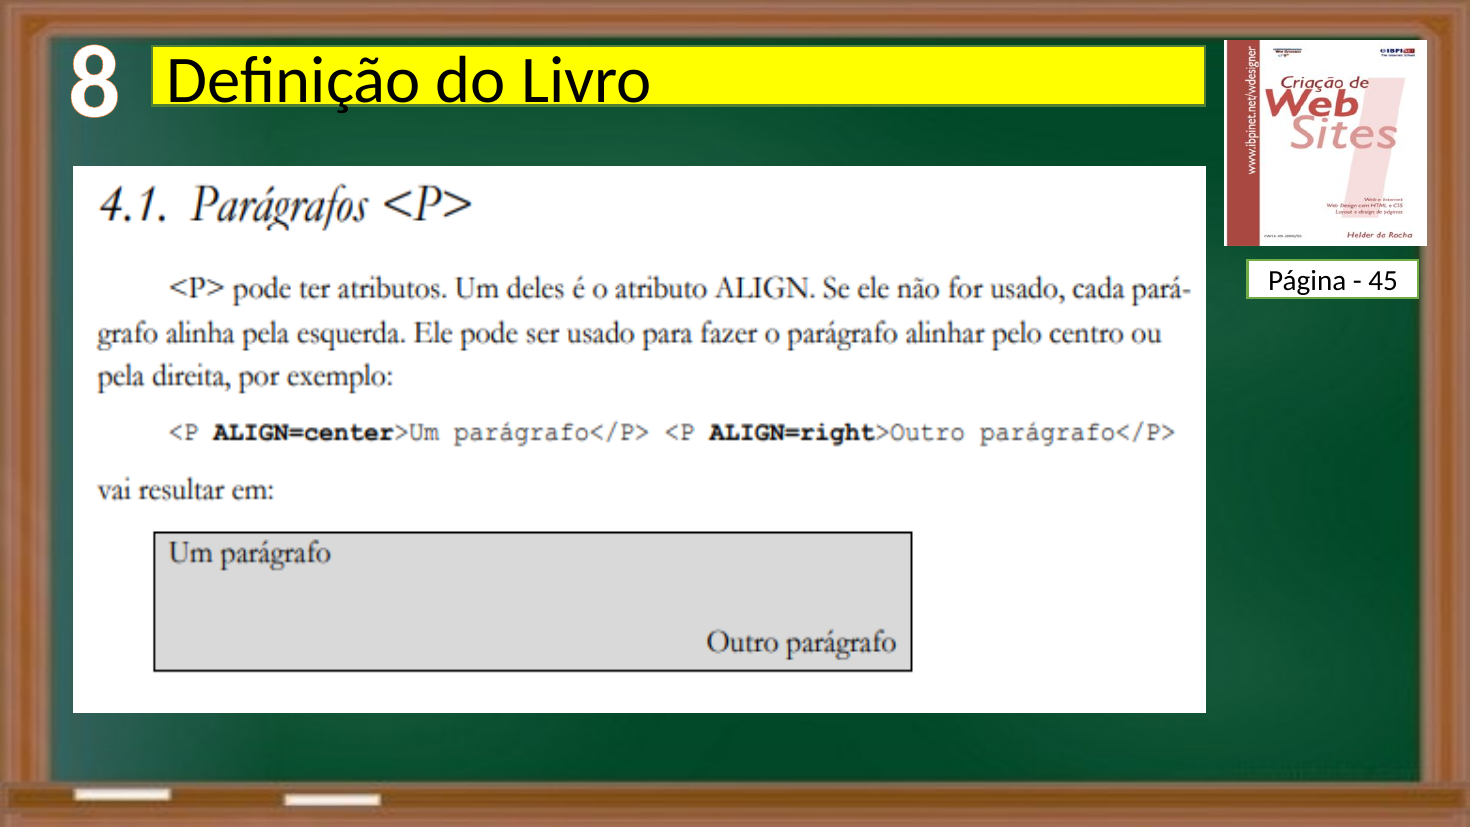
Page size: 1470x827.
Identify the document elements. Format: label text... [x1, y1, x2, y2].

picture [0, 0, 1470, 827]
text_box 8 [52, 4, 133, 145]
text_box Página - 45 [1246, 259, 1419, 299]
text_box Definição do Livro [151, 45, 1206, 107]
